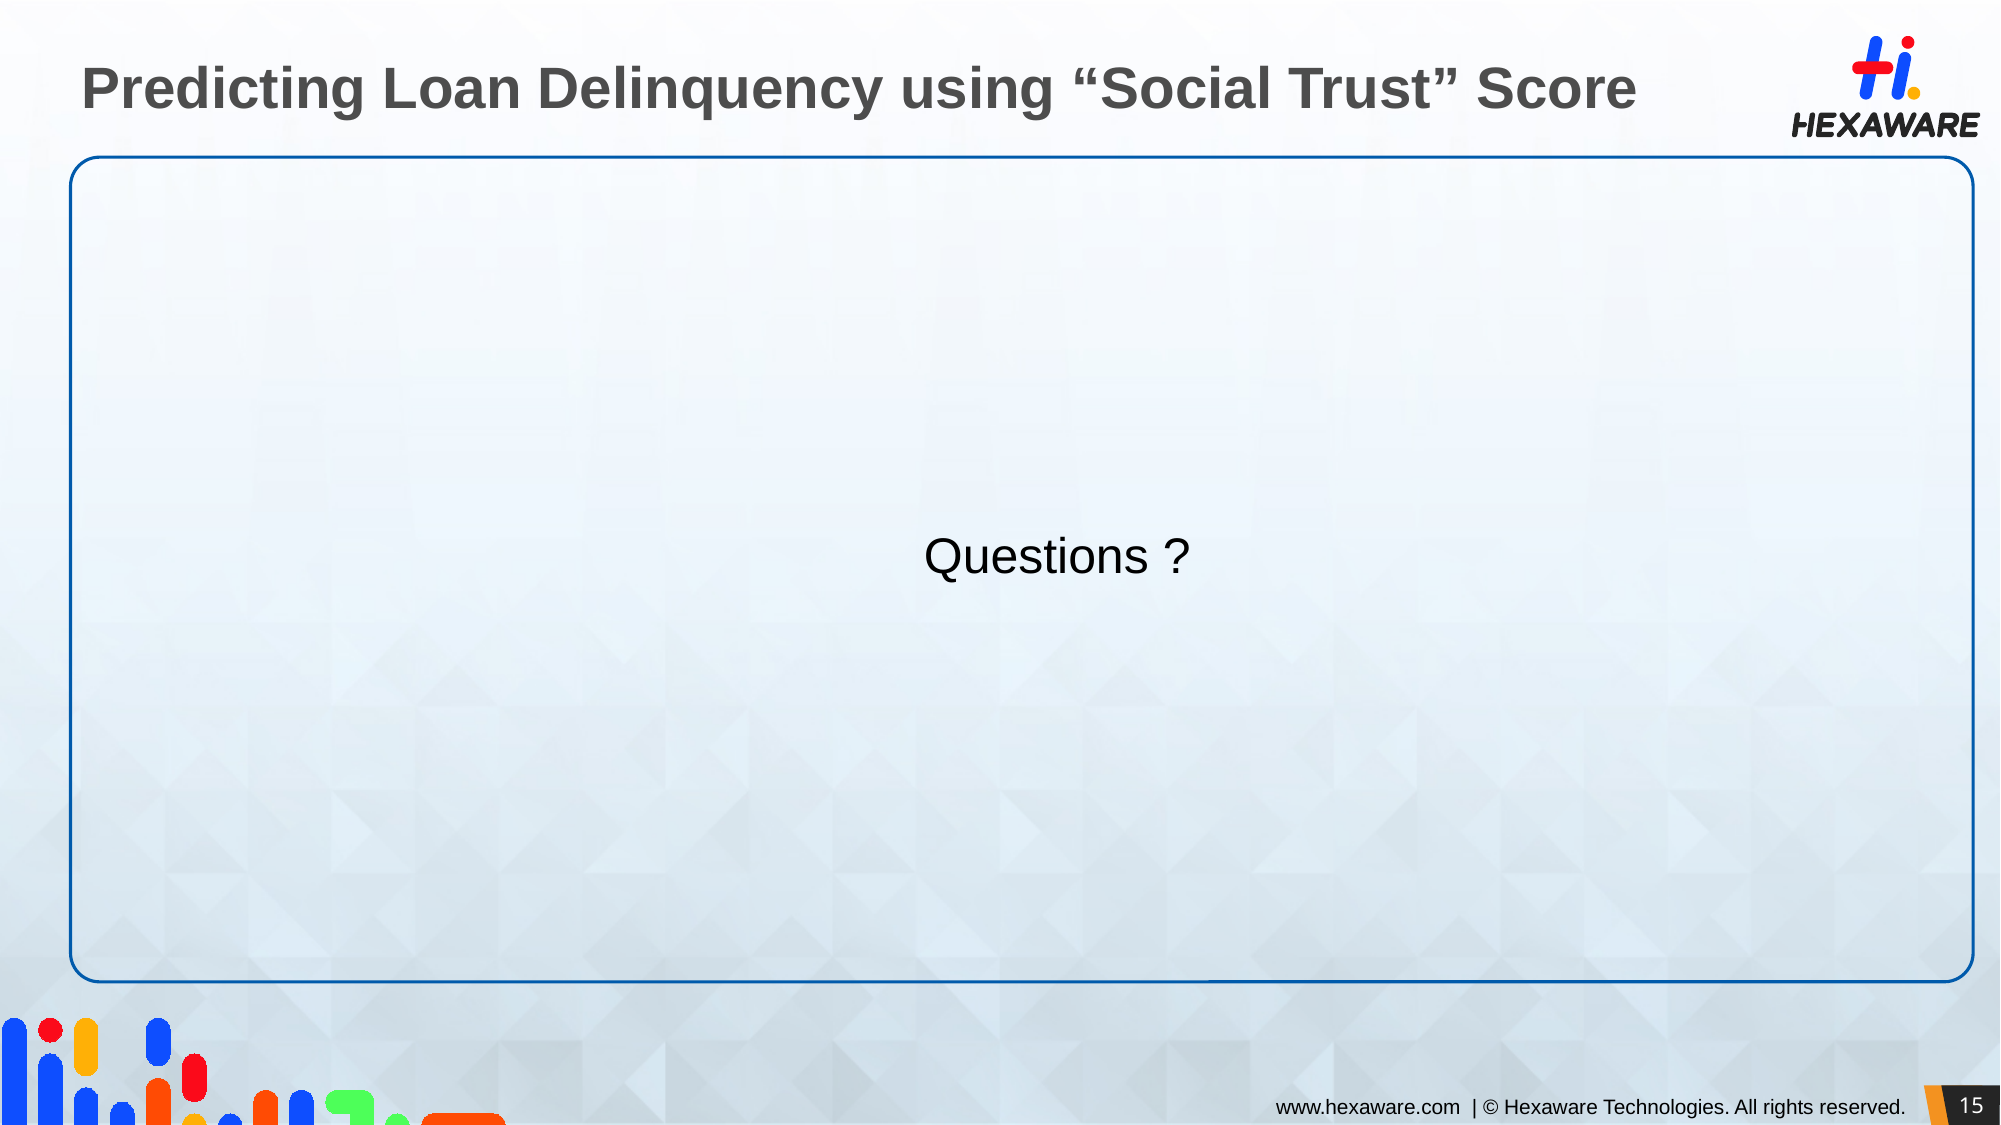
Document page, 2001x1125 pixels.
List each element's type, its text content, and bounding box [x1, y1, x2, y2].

picture [0, 0, 2000, 1125]
text_box [70, 157, 1974, 982]
title Predicting Loan Delinquency using “Social Trust” Score [70, 35, 1882, 136]
text_box Questions ? [871, 515, 1214, 602]
